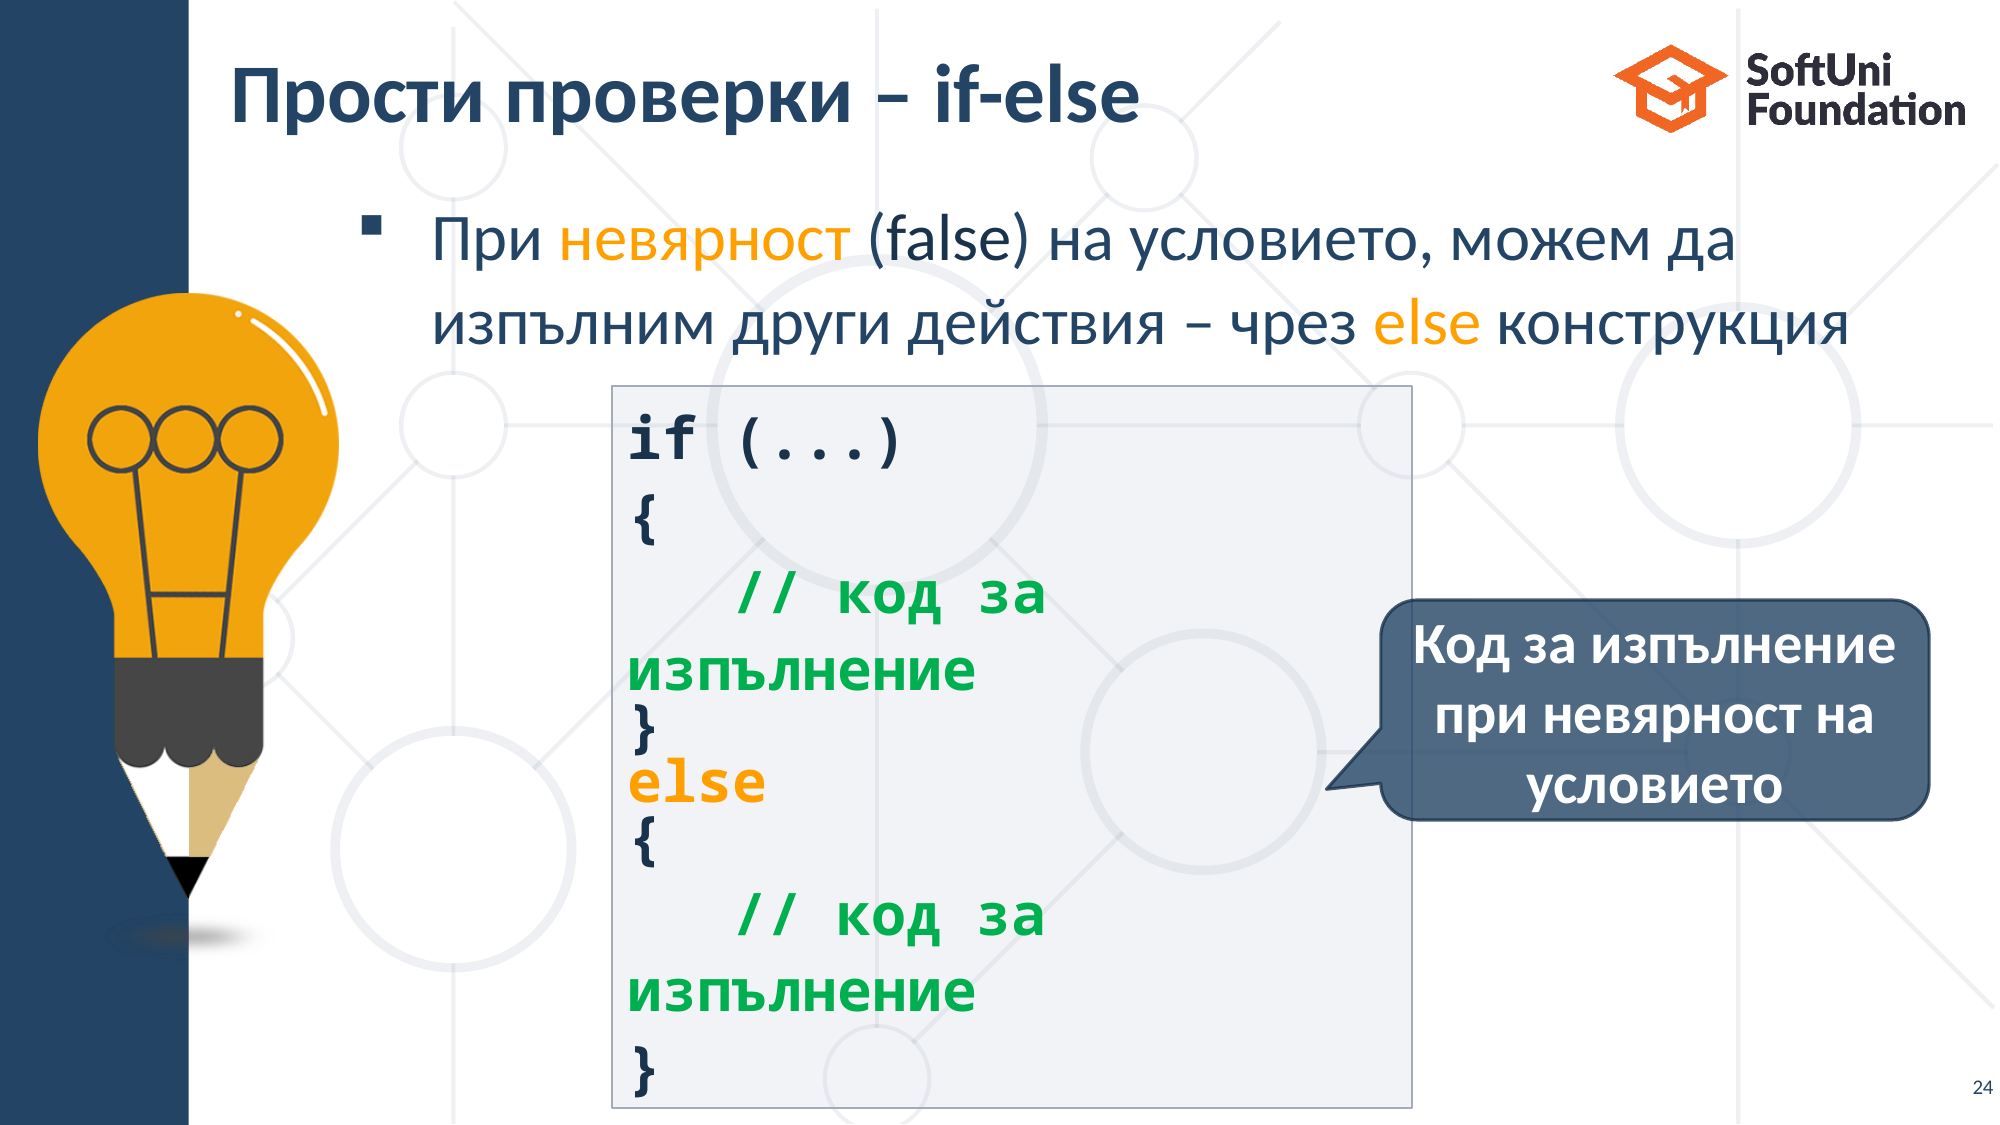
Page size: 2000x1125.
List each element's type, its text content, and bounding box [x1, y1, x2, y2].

slide_number 24 [1929, 1070, 2000, 1103]
list При невярност (false) на условието, можем да изпълним други действия – чрез еlse конструкция [338, 183, 1968, 1050]
title Прости проверки – if-else [212, 16, 1591, 162]
picture [38, 293, 338, 961]
text_box Код за изпълнение при невярност на условието [1324, 597, 1932, 823]
text_box if (...) { // код за изпълнение } else { // код за изпълнение } [612, 386, 1413, 1108]
picture [1613, 44, 1965, 133]
